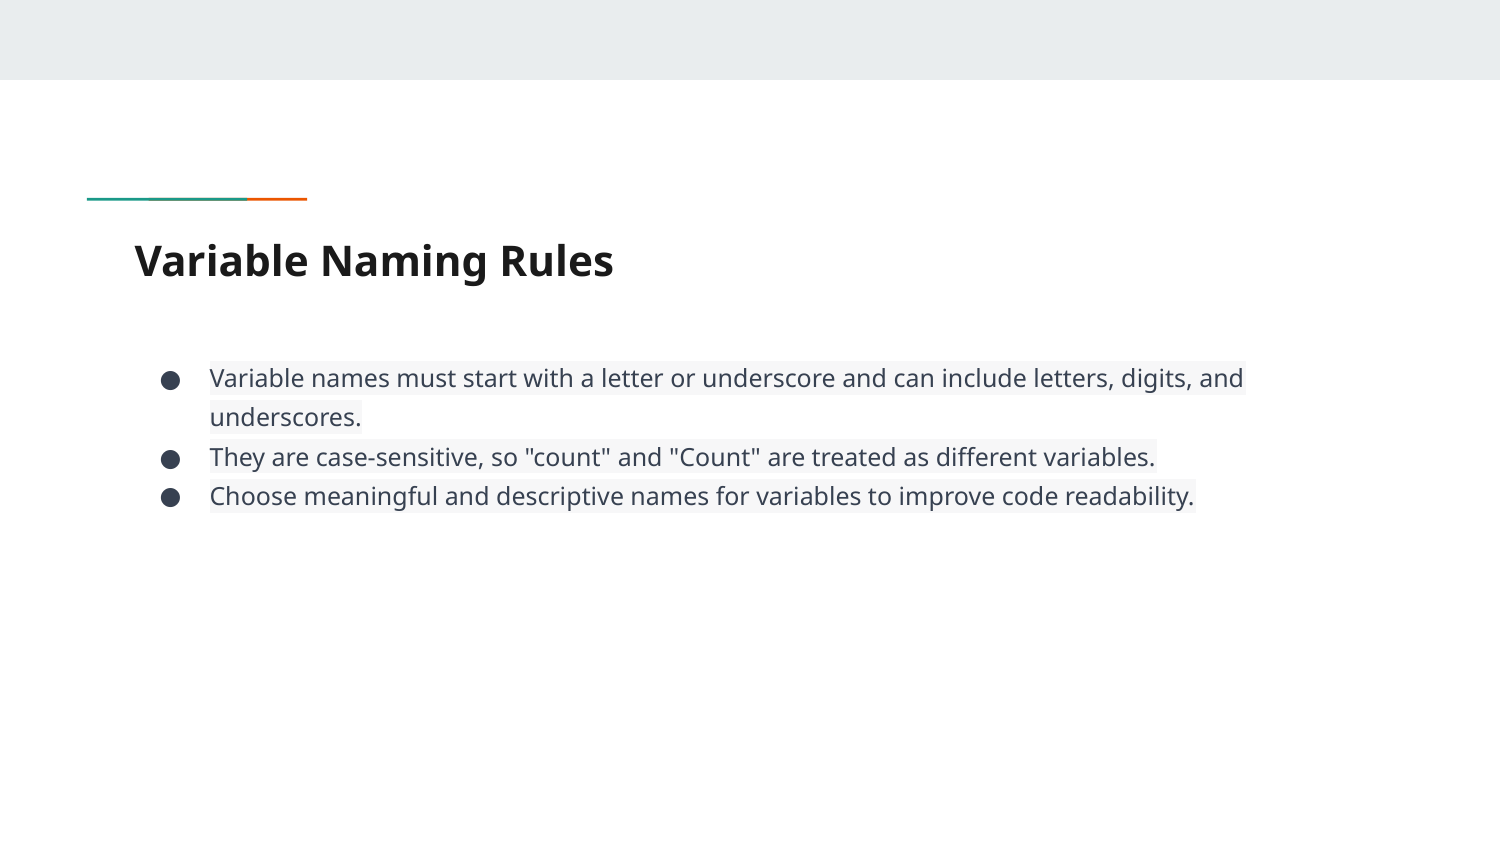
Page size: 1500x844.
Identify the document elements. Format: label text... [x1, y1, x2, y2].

list Variable names must start with a letter or underscore and can include letters, digits, and underscores. They are case-sensitive, so "count" and "Count" are treated as different variables. Choose meaningful and descriptive names for variables to improve code readability. [119, 341, 1381, 712]
title Variable Naming Rules [119, 216, 1381, 305]
